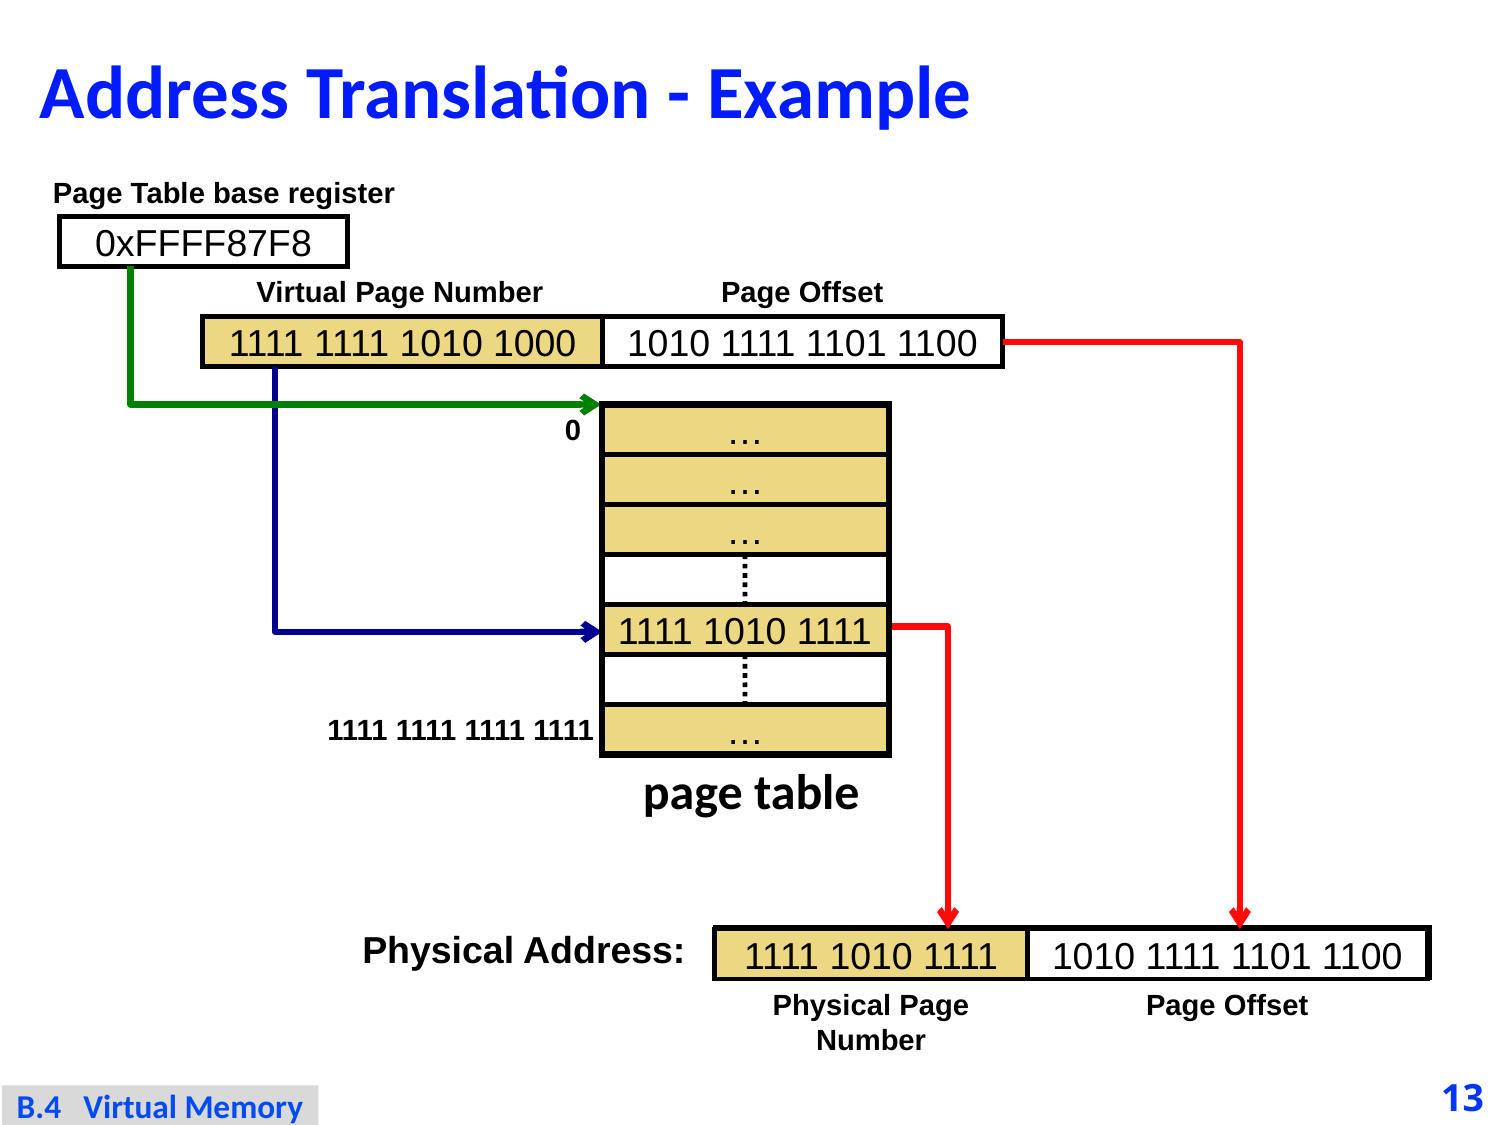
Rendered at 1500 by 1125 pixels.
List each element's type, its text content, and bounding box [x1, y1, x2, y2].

text_box [889, 626, 956, 930]
text_box 0 [549, 405, 600, 455]
text_box [275, 405, 602, 640]
text_box 0xFFFF87F8 [59, 217, 348, 267]
text_box Page Offset [1027, 979, 1428, 1029]
slide_number 13 [1425, 1074, 1500, 1125]
text_box 1111 1111 1111 1111 [312, 703, 602, 754]
text_box Virtual Page Number [200, 266, 600, 316]
text_box [602, 404, 889, 755]
text_box Physical Page Number [714, 979, 1028, 1064]
text_box 1010 1111 1101 1100 [603, 316, 1003, 367]
text_box page table [628, 751, 875, 827]
text_box [1002, 342, 1248, 930]
text_box Physical Address: [347, 918, 725, 979]
text_box [130, 266, 602, 412]
text_box 1111 1111 1010 1000 [304, 316, 603, 367]
text_box 1010 1111 1101 1100 [1027, 929, 1428, 979]
text_box B.4 Virtual Memory [1, 1085, 319, 1125]
title Address Translation - Example [24, 21, 1478, 169]
text_box 1111 1010 1111 [725, 929, 1027, 979]
text_box Page Table base register [38, 166, 419, 217]
text_box Page Offset [602, 266, 1003, 316]
